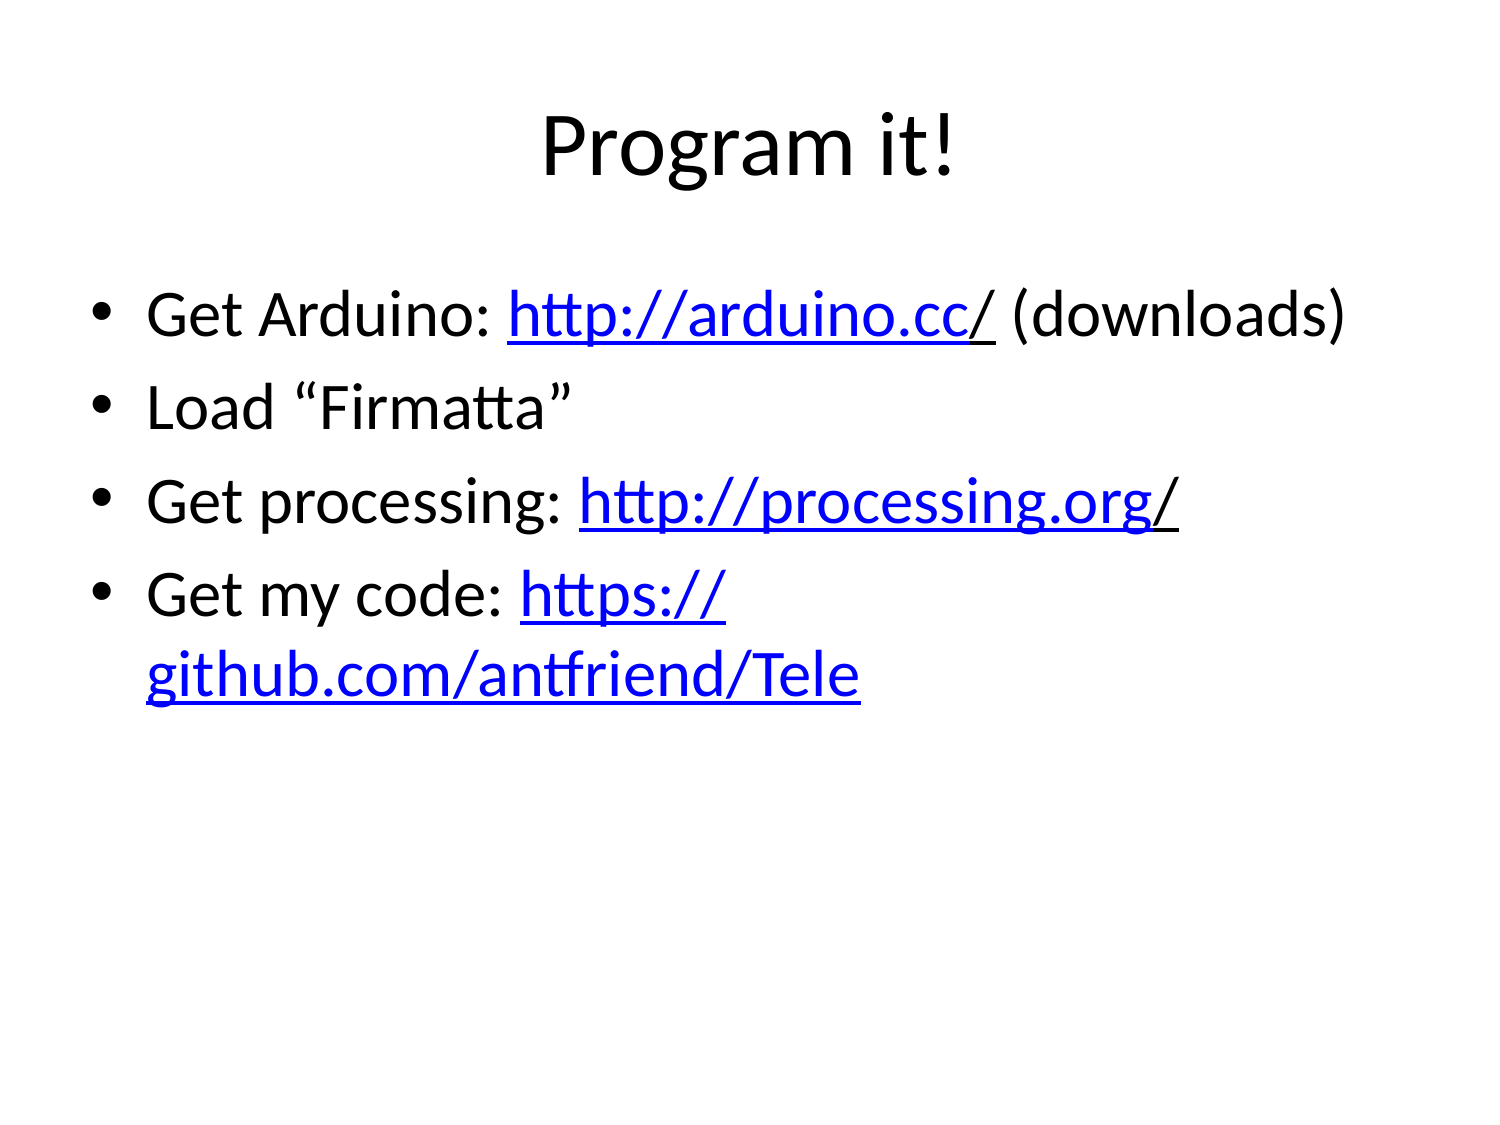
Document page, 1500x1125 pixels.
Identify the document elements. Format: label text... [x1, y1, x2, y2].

title Program it! [75, 45, 1425, 233]
list Get Arduino: http://arduino.cc/ (downloads) Load “Firmatta” Get processing: http://processing.org/ Get my code: https://github.com/antfriend/Tele [75, 262, 1425, 1005]
